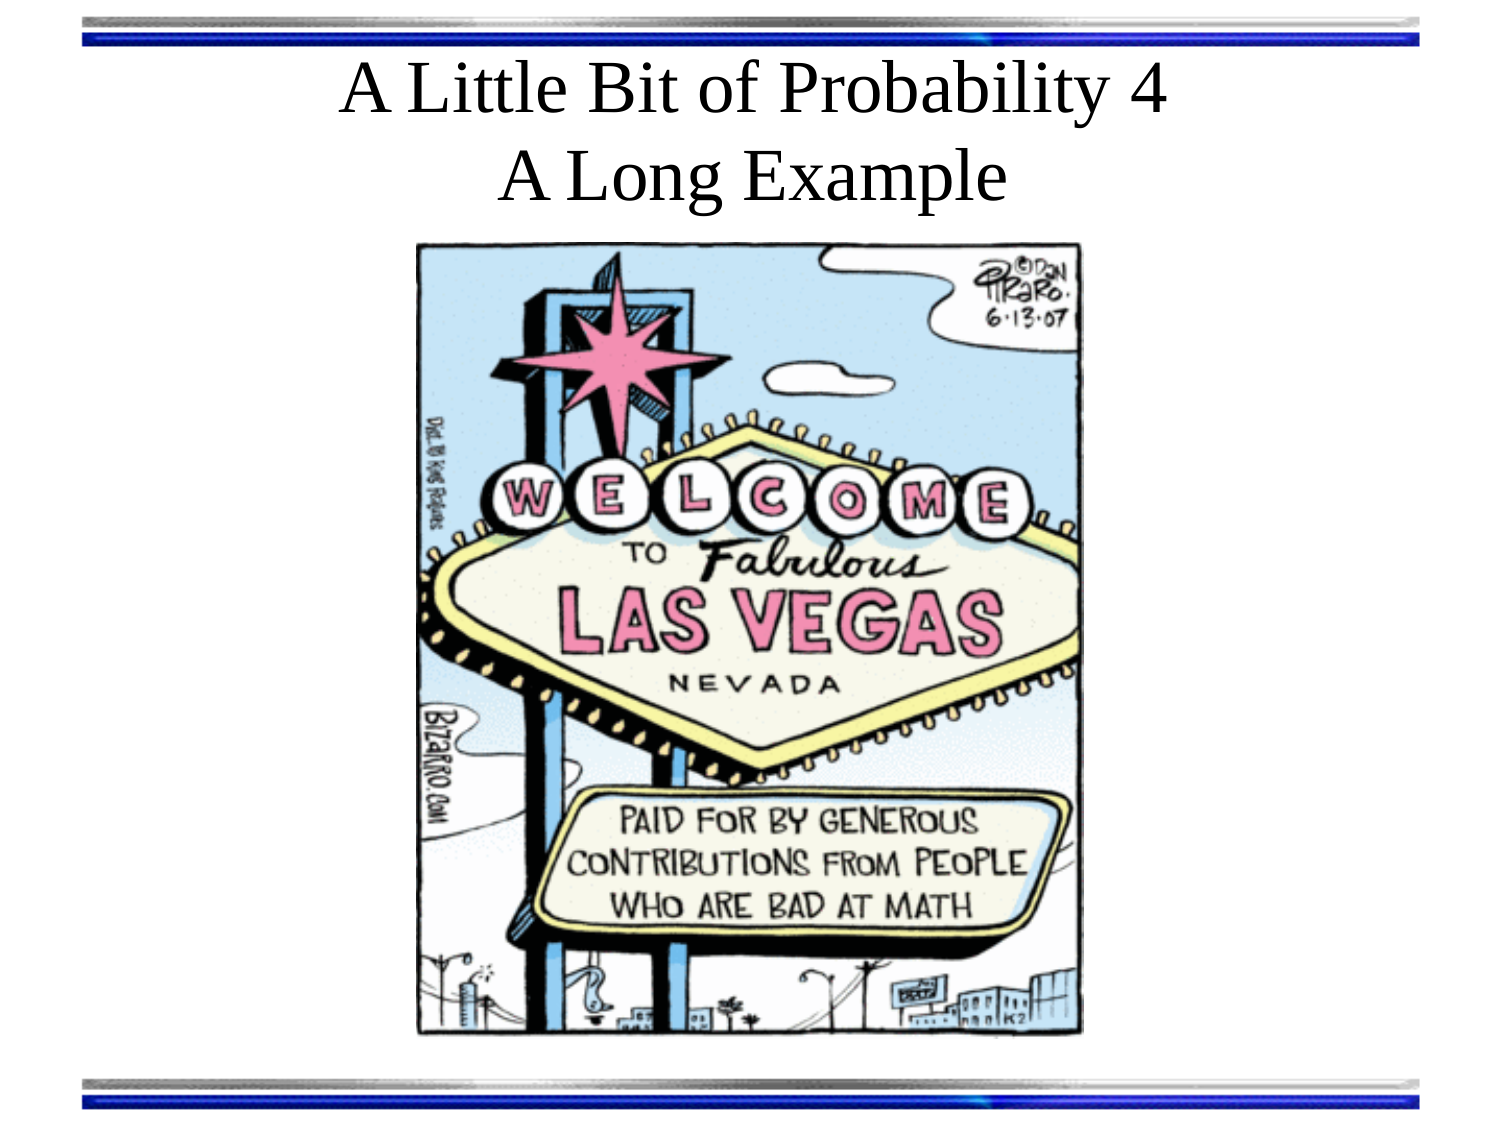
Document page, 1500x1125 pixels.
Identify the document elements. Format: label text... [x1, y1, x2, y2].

picture [79, 12, 1426, 52]
picture [78, 1074, 1426, 1115]
text_box A Little Bit of Probability 4 A Long Example [6, 53, 1500, 206]
picture [416, 242, 1084, 1039]
